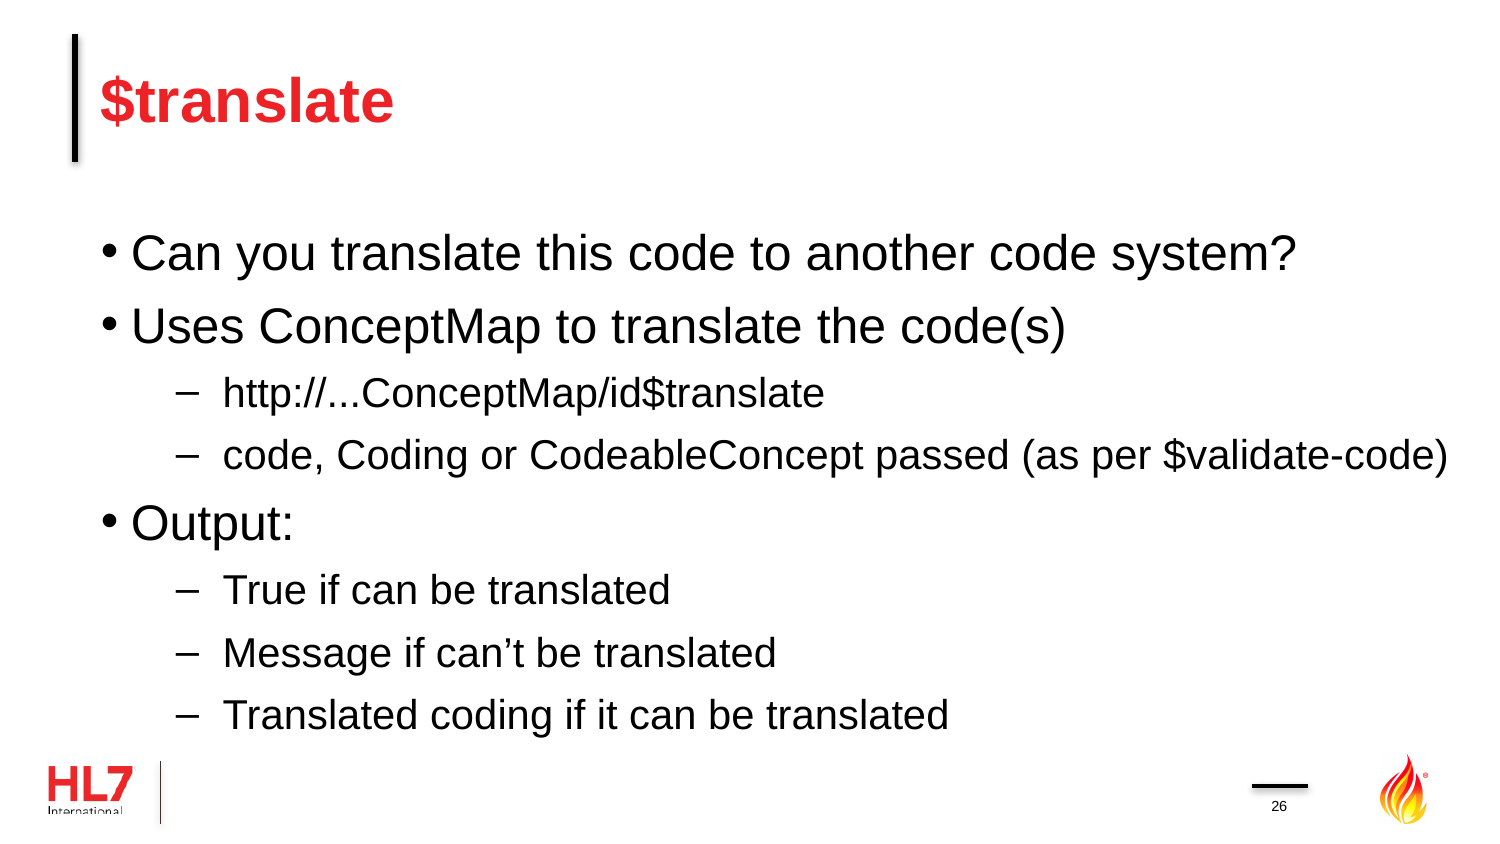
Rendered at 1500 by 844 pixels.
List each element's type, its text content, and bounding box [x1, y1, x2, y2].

list Can you translate this code to another code system? Uses ConceptMap to translate the code(s) http://...ConceptMap/id$translate code, Coding or CodeableConcept passed (as per $validate-code) Output: True if can be translated Message if can’t be translated Translated coding if it can be translated [100, 220, 1451, 701]
title $translate [100, 33, 1451, 163]
picture [1380, 753, 1428, 824]
slide_number 26 [1257, 788, 1302, 815]
